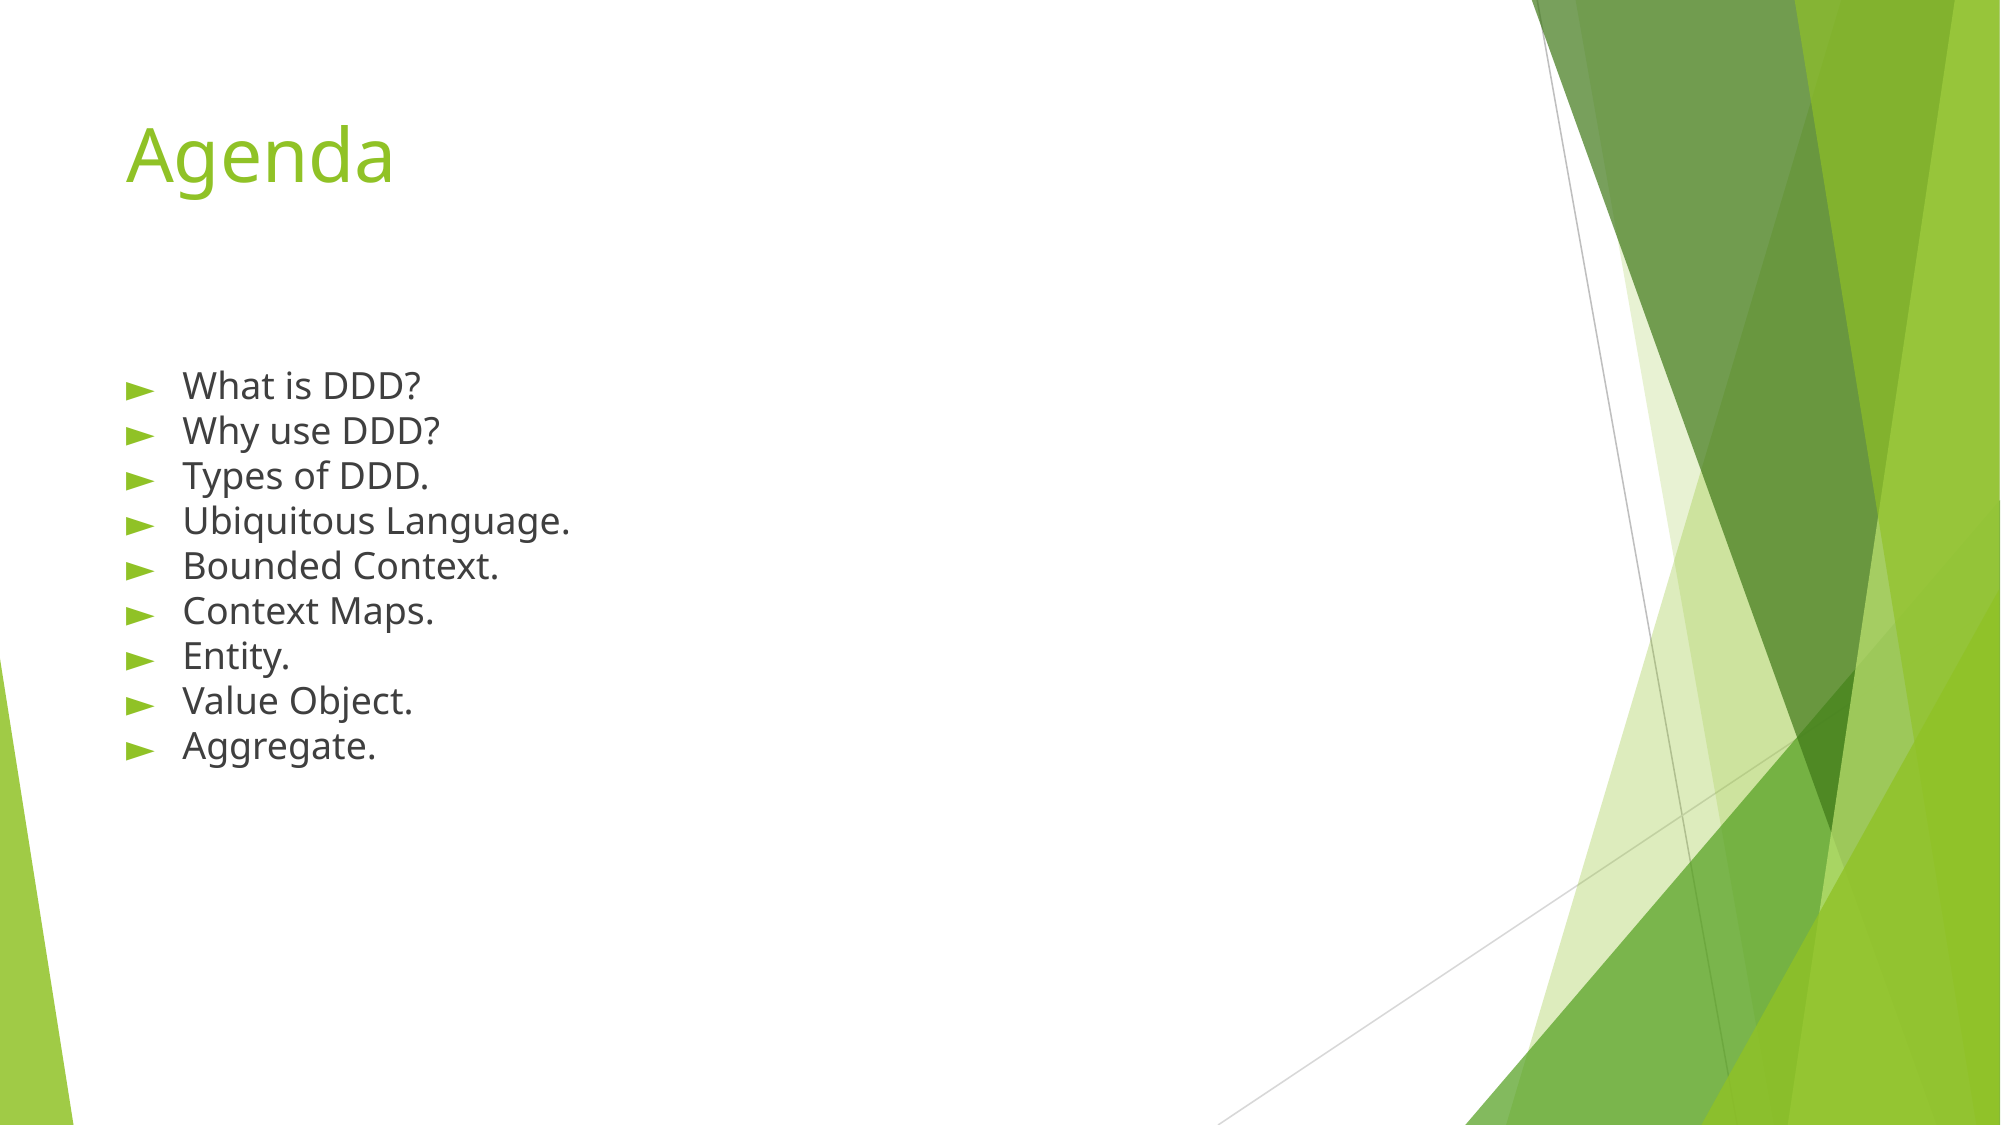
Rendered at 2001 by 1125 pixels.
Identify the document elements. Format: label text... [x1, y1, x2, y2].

list What is DDD? Why use DDD? Types of DDD. Ubiquitous Language. Bounded Context. Context Maps. Entity. Value Object. Aggregate. [111, 354, 1522, 992]
title Agenda [111, 99, 1522, 317]
